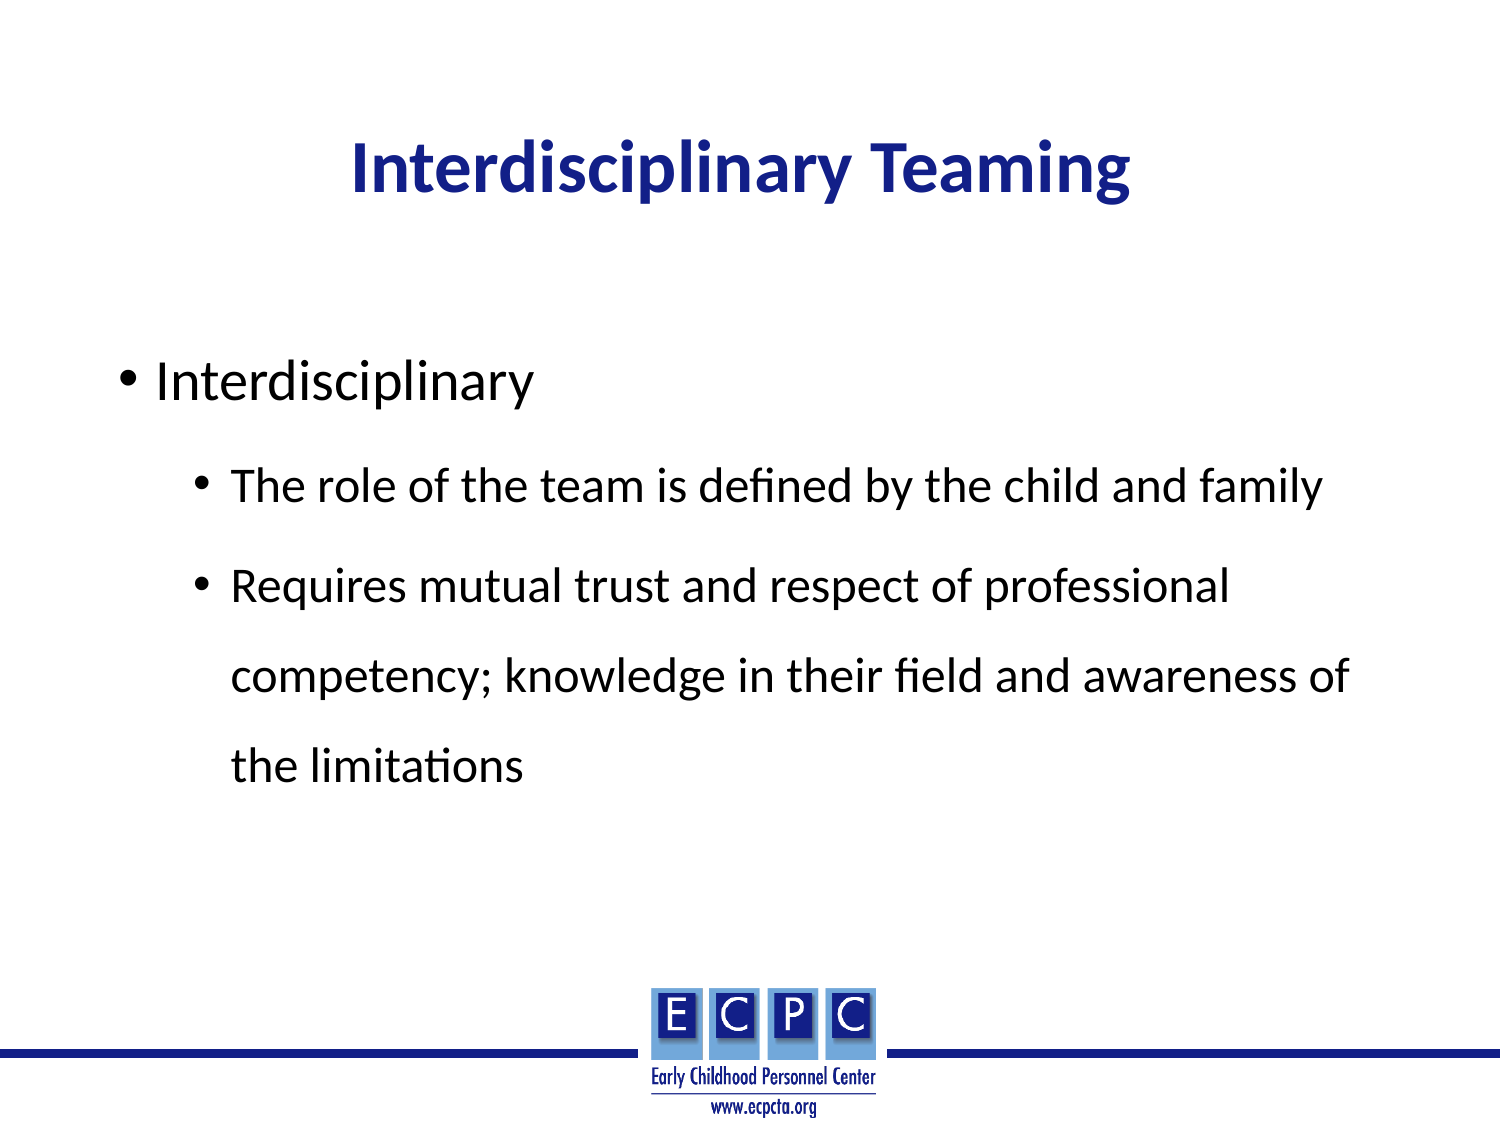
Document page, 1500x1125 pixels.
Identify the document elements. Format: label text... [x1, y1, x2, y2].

picture [651, 1014, 876, 1118]
title Interdisciplinary Teaming [103, 59, 1397, 278]
list Interdisciplinary The role of the team is defined by the child and family Requires mutual trust and respect of professional competency; knowledge in their field and awareness of the limitations [103, 299, 1397, 1014]
